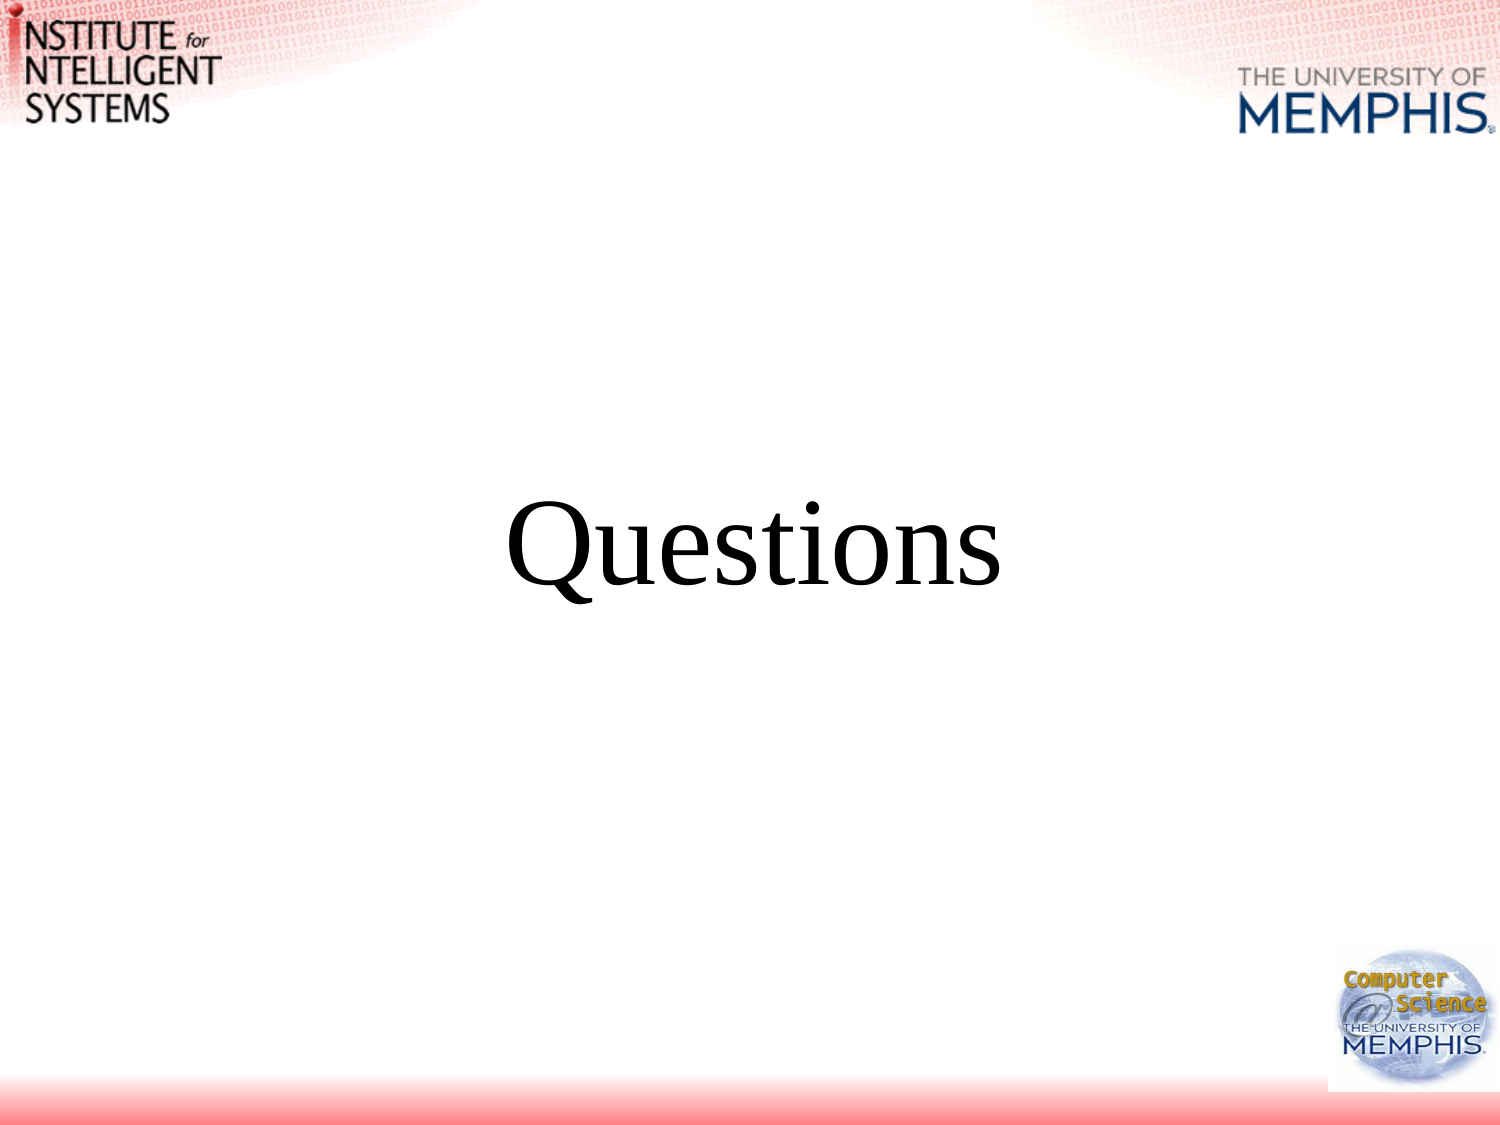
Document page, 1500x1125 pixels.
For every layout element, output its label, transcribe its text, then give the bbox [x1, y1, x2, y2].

picture [1328, 941, 1500, 1092]
title Questions [79, 452, 1430, 640]
picture [1012, 0, 1500, 141]
picture [0, 0, 500, 132]
